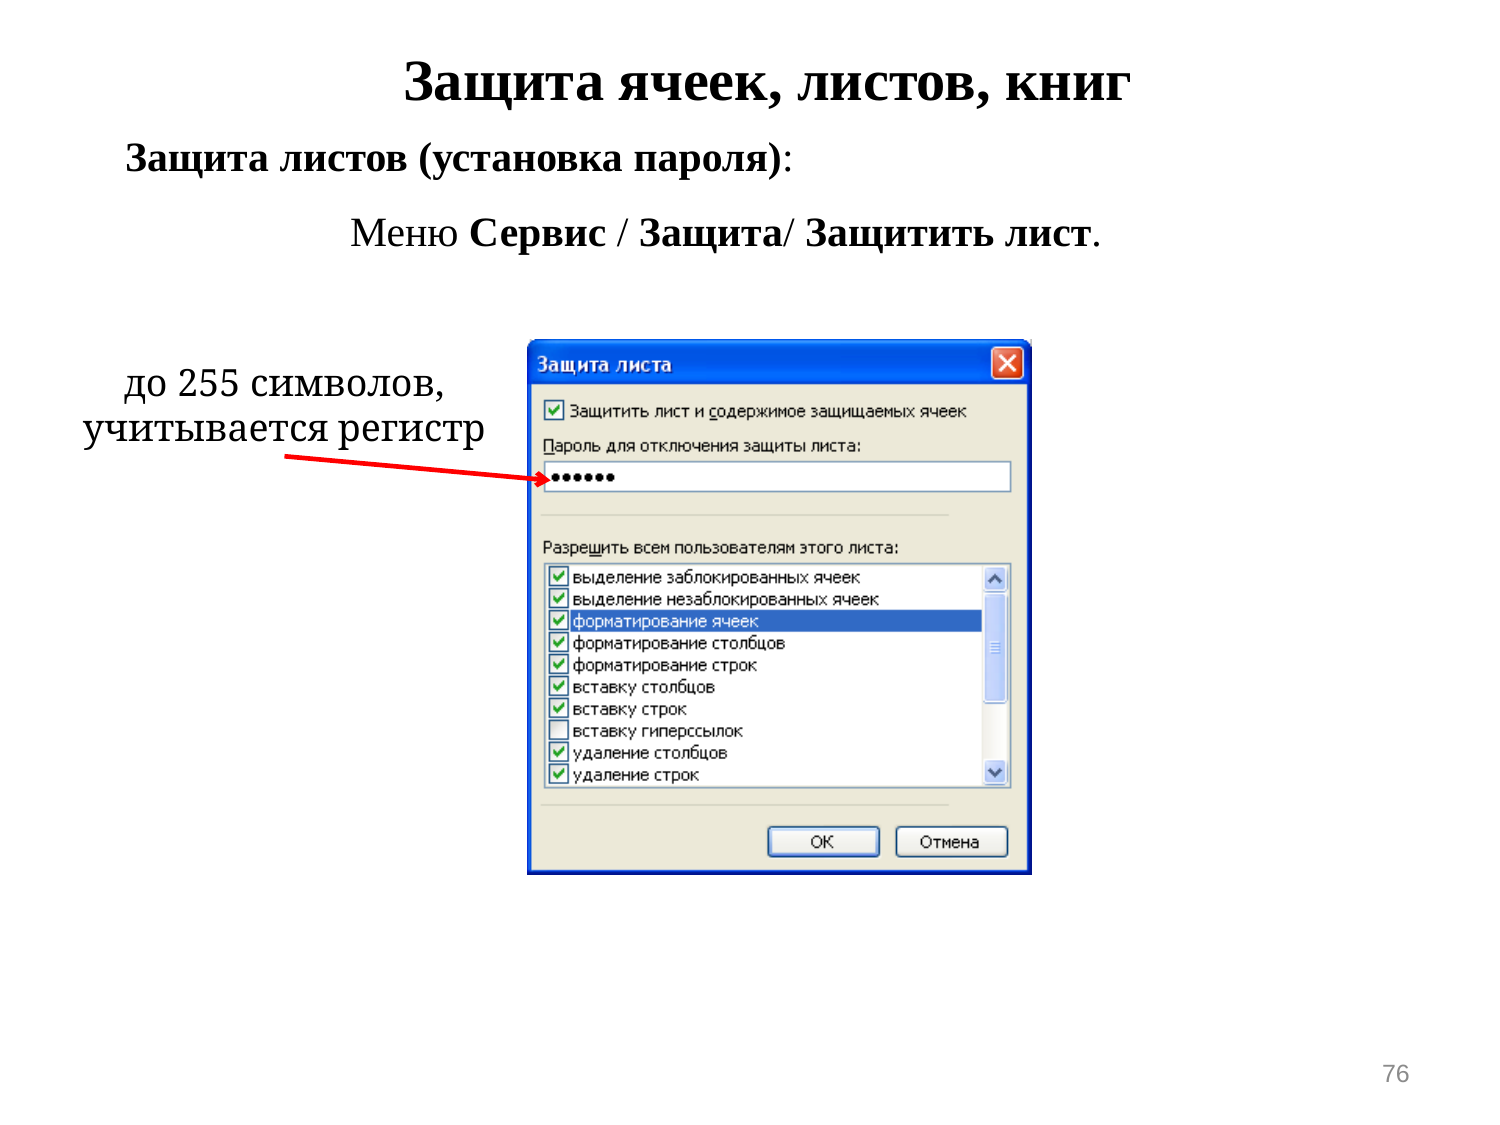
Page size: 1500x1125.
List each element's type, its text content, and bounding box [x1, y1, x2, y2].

text_box Защита ячеек, листов, книг [93, 35, 1442, 120]
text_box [405, 335, 430, 603]
slide_number 76 [1074, 1042, 1425, 1103]
text_box до 255 символов, учитывается регистр [434, 351, 501, 457]
text_box до 255 символов, учитывается регистр [68, 351, 400, 457]
picture [527, 339, 1033, 875]
text_box Защита листов (установка пароля): Меню Сервис / Защита/ Защитить лист. [35, 122, 1465, 263]
